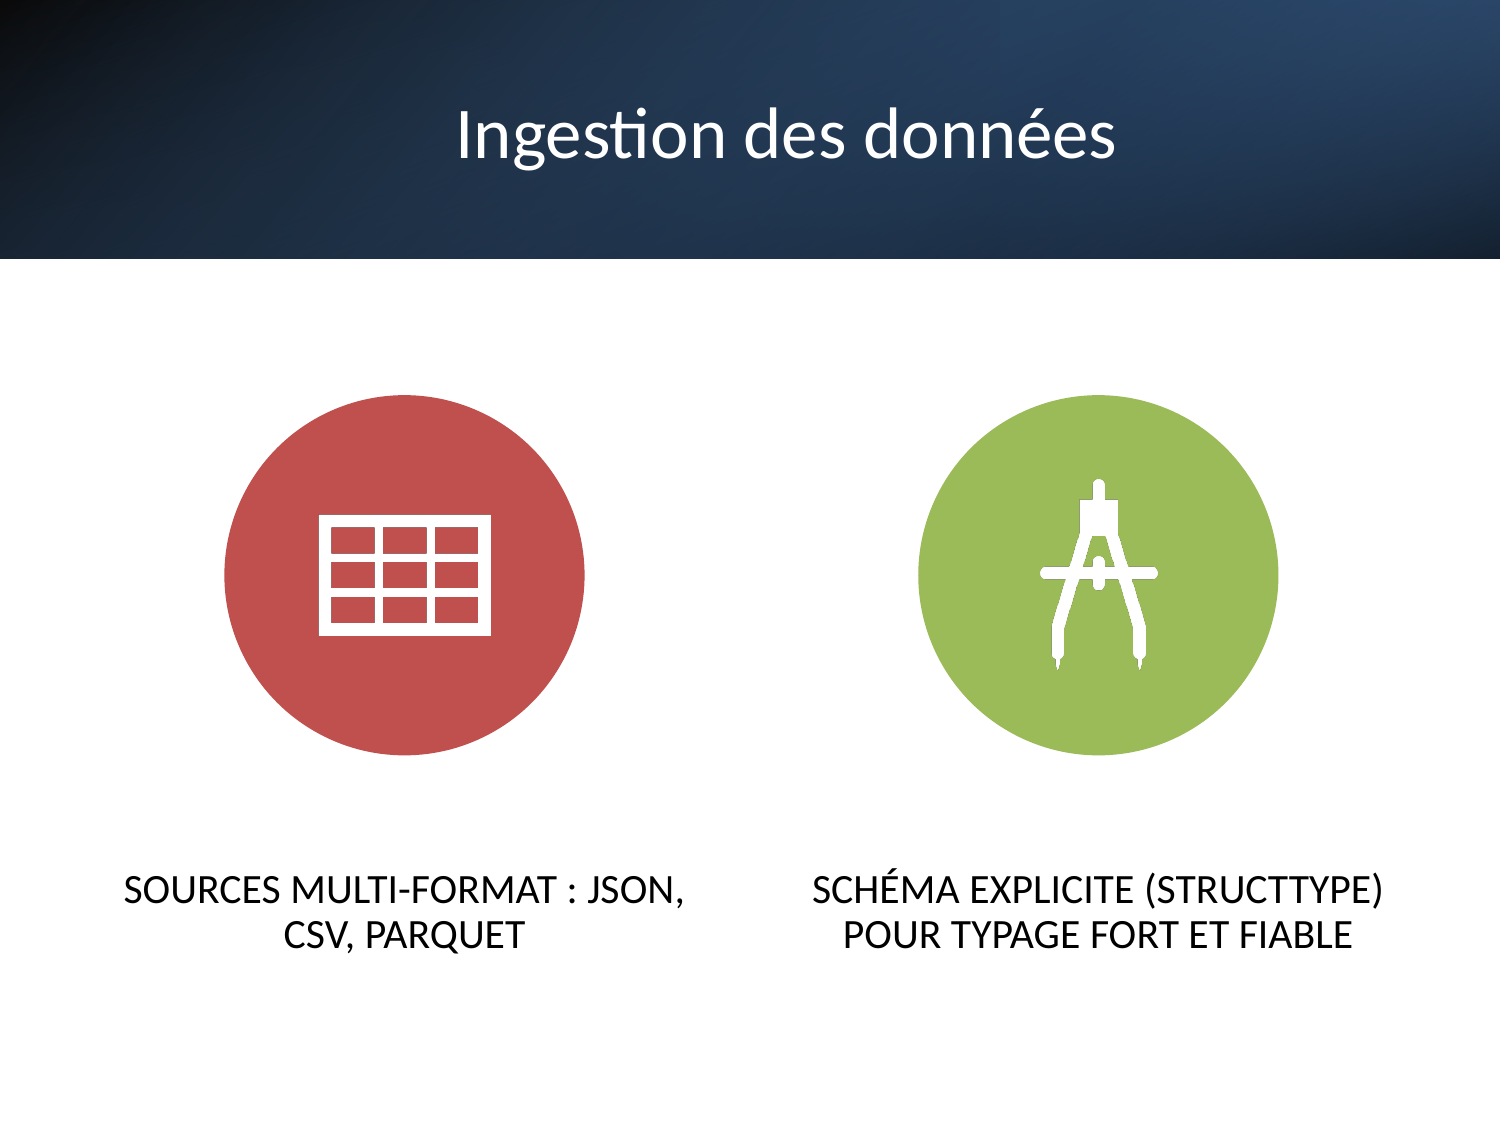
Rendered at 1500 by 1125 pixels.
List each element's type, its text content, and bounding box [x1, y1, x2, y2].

text_box [0, 261, 1500, 1125]
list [78, 346, 1424, 1035]
title Ingestion des données [168, 57, 1405, 202]
text_box [0, 0, 1500, 261]
